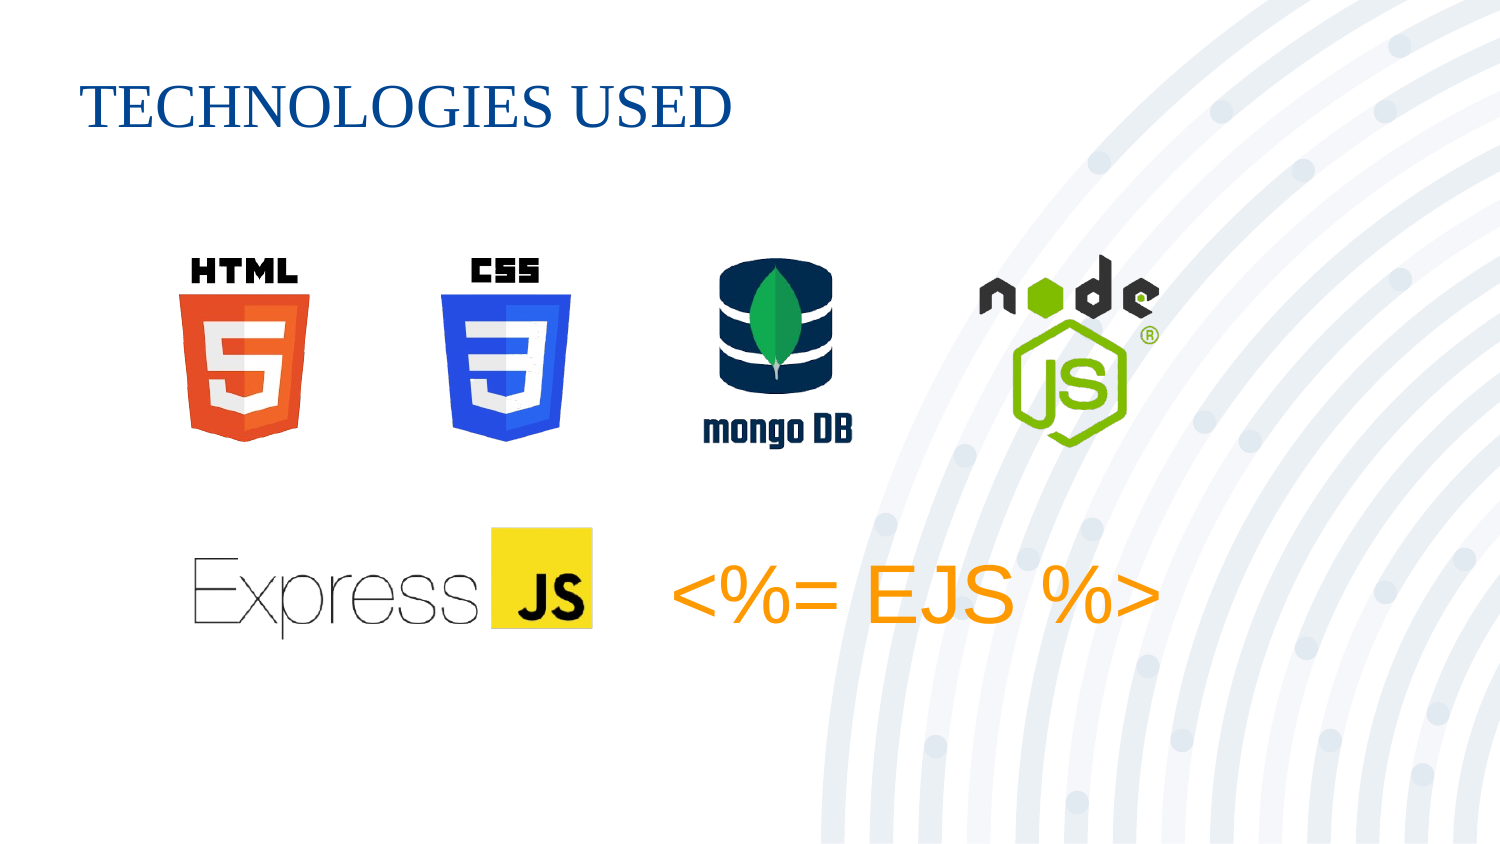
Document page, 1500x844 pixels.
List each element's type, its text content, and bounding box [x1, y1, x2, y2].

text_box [152, 230, 1249, 740]
title TECHNOLOGIES USED [79, 75, 821, 141]
